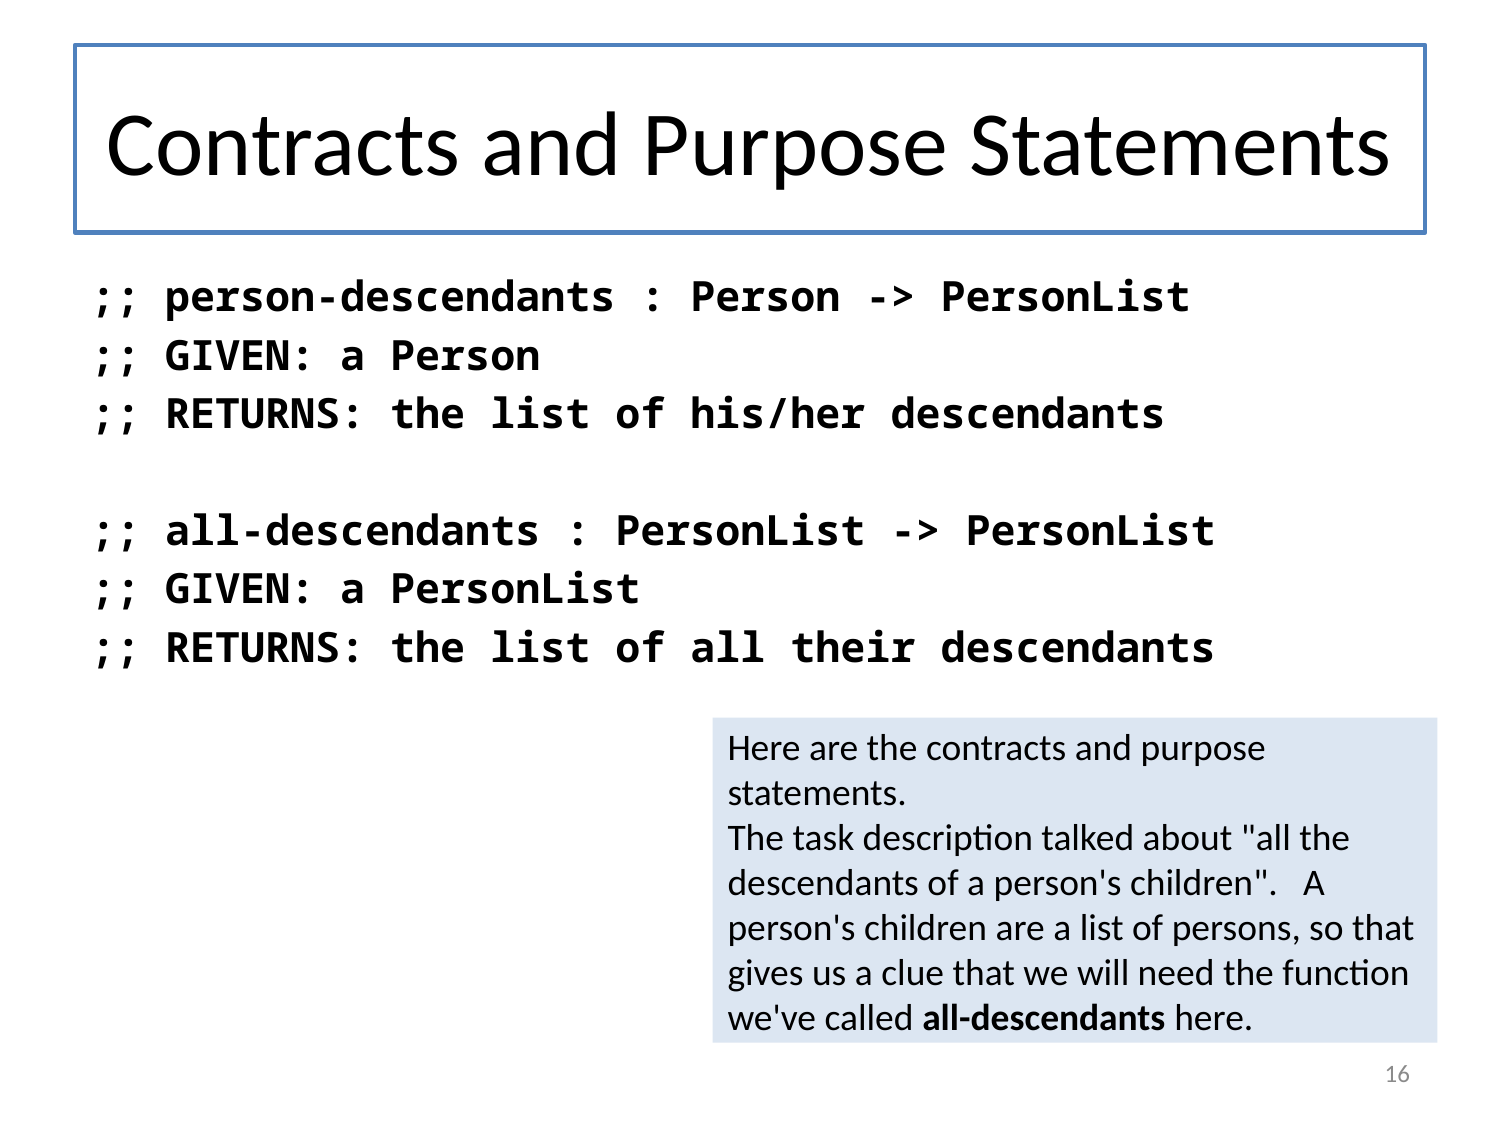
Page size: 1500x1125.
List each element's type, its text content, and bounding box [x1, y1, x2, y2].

list ;; person-descendants : Person -> PersonList ;; GIVEN: a Person ;; RETURNS: the list of his/her descendants ;; all-descendants : PersonList -> PersonList ;; GIVEN: a PersonList ;; RETURNS: the list of all their descendants [75, 262, 1425, 1005]
title Contracts and Purpose Statements [73, 43, 1427, 235]
slide_number 16 [1074, 1045, 1425, 1103]
text_box Here are the contracts and purpose statements. The task description talked about "all the descendants of a person's children". A person's children are a list of persons, so that gives us a clue that we will need the function we've called all-descendants here. [710, 716, 1440, 1045]
